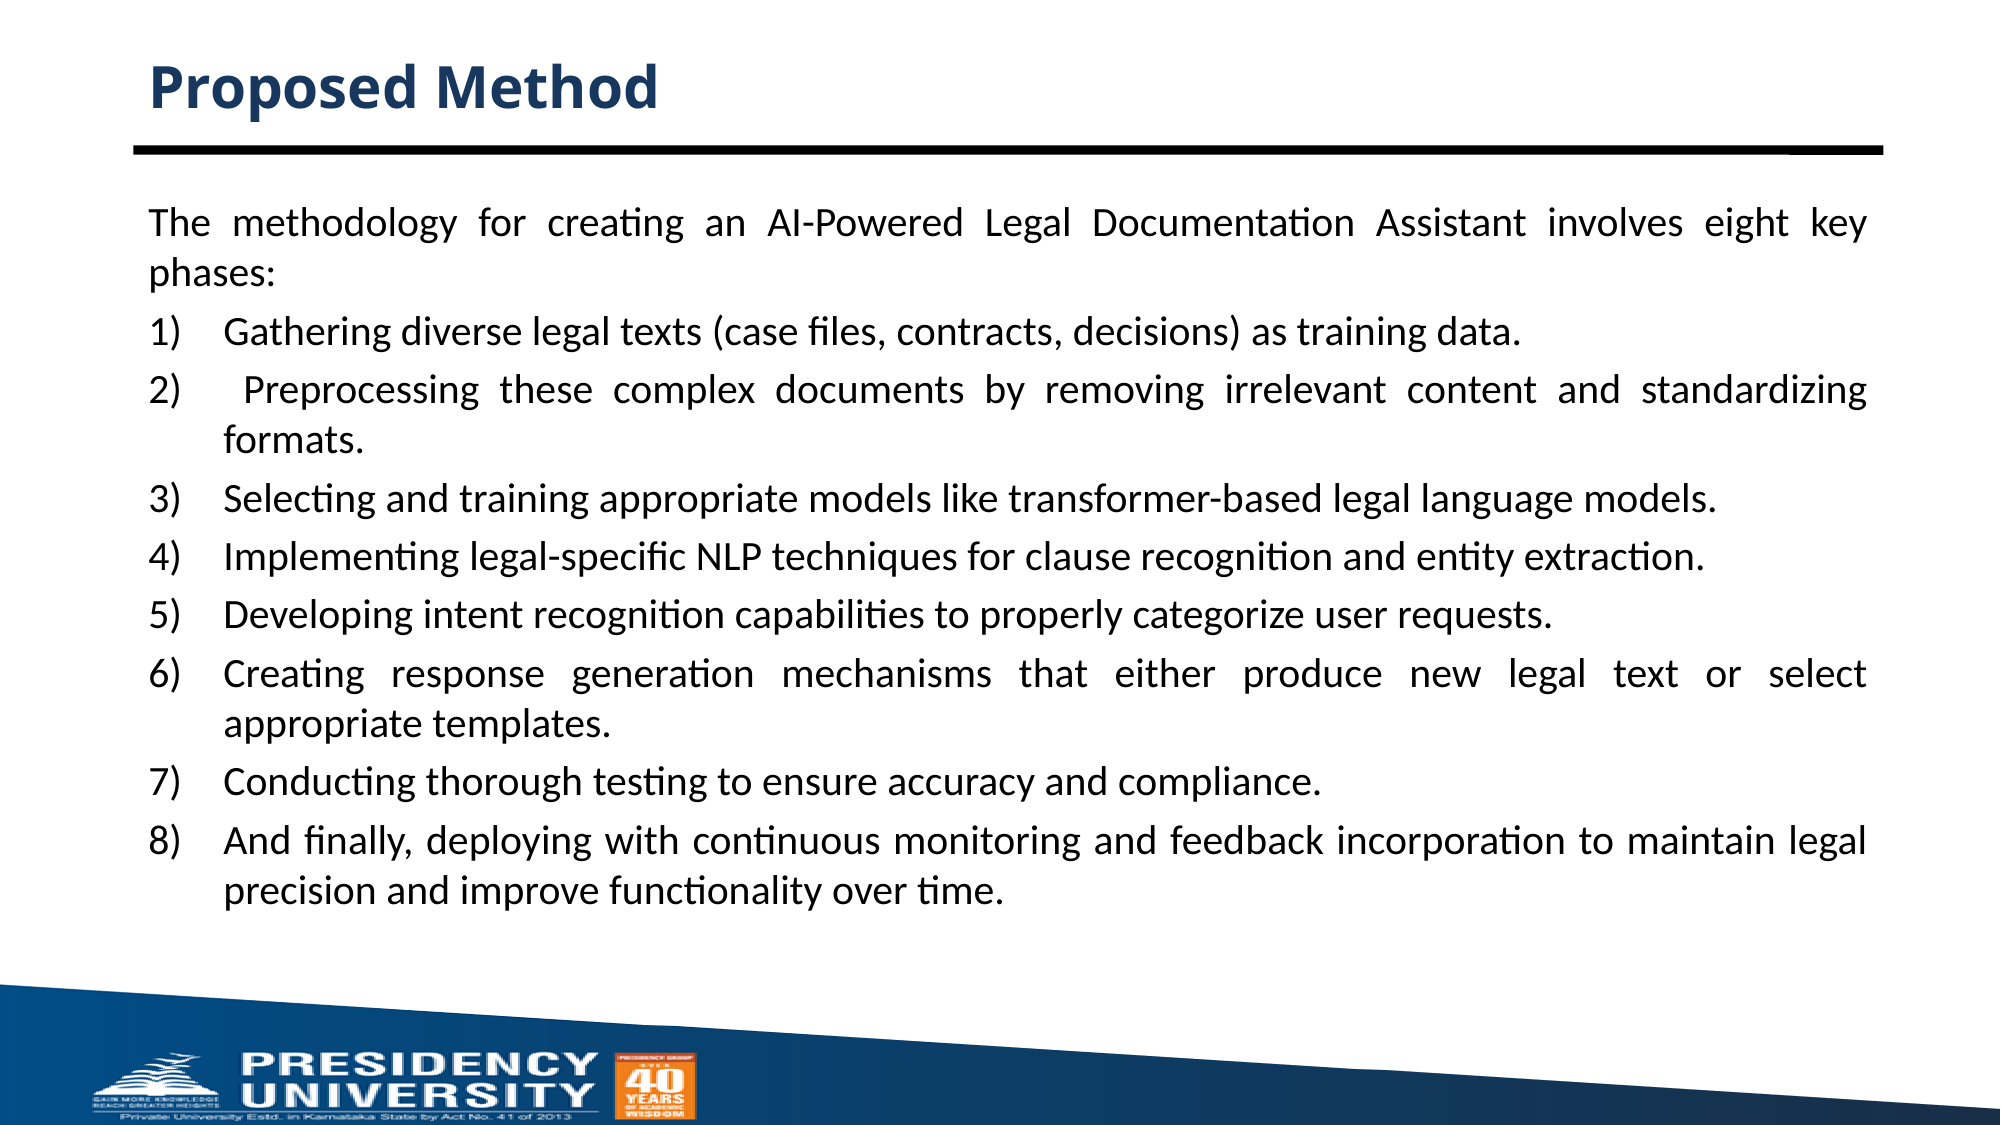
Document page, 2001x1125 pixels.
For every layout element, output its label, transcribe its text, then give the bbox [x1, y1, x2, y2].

picture [0, 982, 2000, 1125]
list The methodology for creating an AI-Powered Legal Documentation Assistant involves eight key phases: Gathering diverse legal texts (case files, contracts, decisions) as training data. Preprocessing these complex documents by removing irrelevant content and standardizing formats. Selecting and training appropriate models like transformer-based legal language models. Implementing legal-specific NLP techniques for clause recognition and entity extraction. Developing intent recognition capabilities to properly categorize user requests. Creating response generation mechanisms that either produce new legal text or select appropriate templates. Conducting thorough testing to ensure accuracy and compliance. And finally, deploying with continuous monitoring and feedback incorporation to maintain legal precision and improve functionality over time. [133, 187, 1884, 1000]
title Proposed Method [133, 45, 1884, 125]
